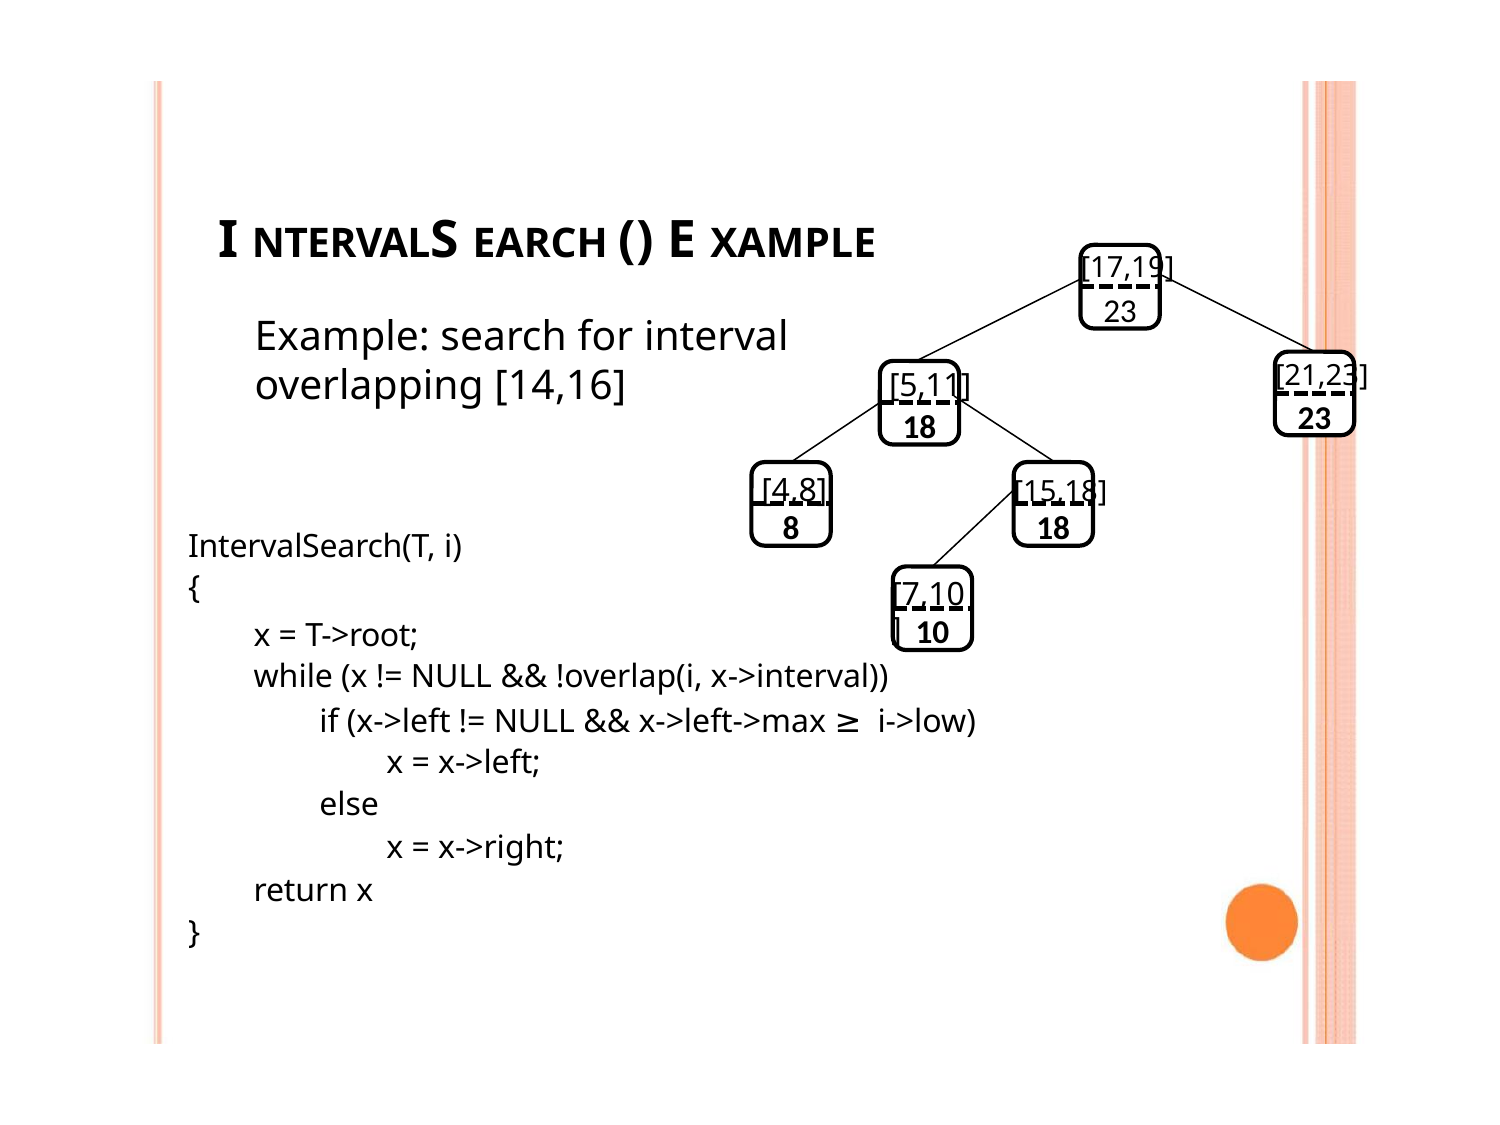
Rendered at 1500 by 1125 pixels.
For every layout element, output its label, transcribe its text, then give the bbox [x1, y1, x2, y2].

text_box Example: search for interval overlapping [14,16] [254, 309, 816, 409]
text_box x = x->right; [386, 829, 582, 865]
text_box [108, 81, 1392, 1044]
text_box while (x != NULL && !overlap(i, x->interval)) [253, 658, 908, 694]
text_box if (x->left != NULL && x->left->max ≥ i->low) [319, 699, 983, 739]
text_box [1013, 461, 1094, 546]
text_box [790, 402, 881, 463]
text_box x = T->root; [253, 616, 440, 653]
text_box [17,19] [1164, 247, 1177, 273]
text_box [892, 566, 973, 651]
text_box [751, 461, 831, 546]
text_box IntervalSearch(T, i) { [188, 527, 479, 605]
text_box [879, 360, 960, 445]
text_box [953, 395, 1054, 462]
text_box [1274, 351, 1355, 436]
text_box return x [253, 872, 388, 908]
text_box } [188, 914, 222, 951]
text_box [5,11] [964, 370, 973, 394]
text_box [932, 489, 1014, 567]
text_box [915, 278, 1081, 362]
text_box I NTERVALS EARCH () E XAMPLE [218, 205, 969, 268]
text_box x = x->left; else [319, 744, 559, 823]
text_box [1161, 275, 1315, 352]
text_box [21,23] [1358, 355, 1372, 392]
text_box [1080, 244, 1160, 329]
text_box [15,18] [1098, 472, 1111, 508]
